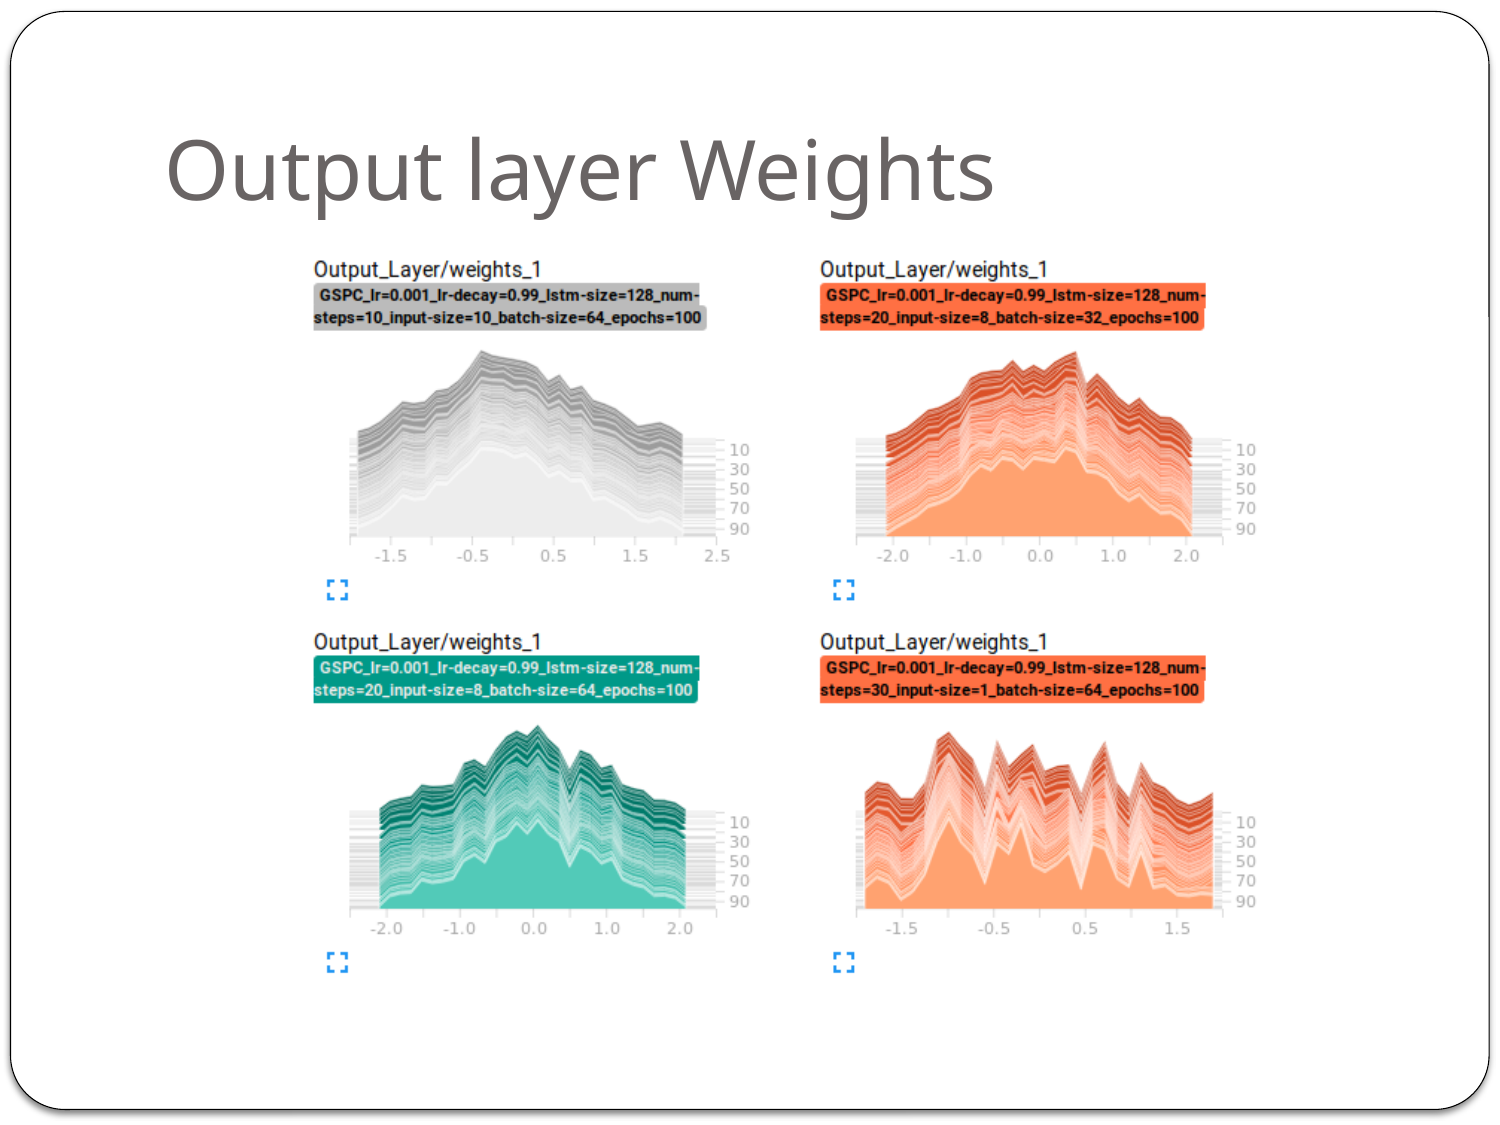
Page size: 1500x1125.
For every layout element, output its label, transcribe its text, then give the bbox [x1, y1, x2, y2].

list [299, 237, 1276, 988]
title Output layer Weights [150, 45, 1425, 233]
